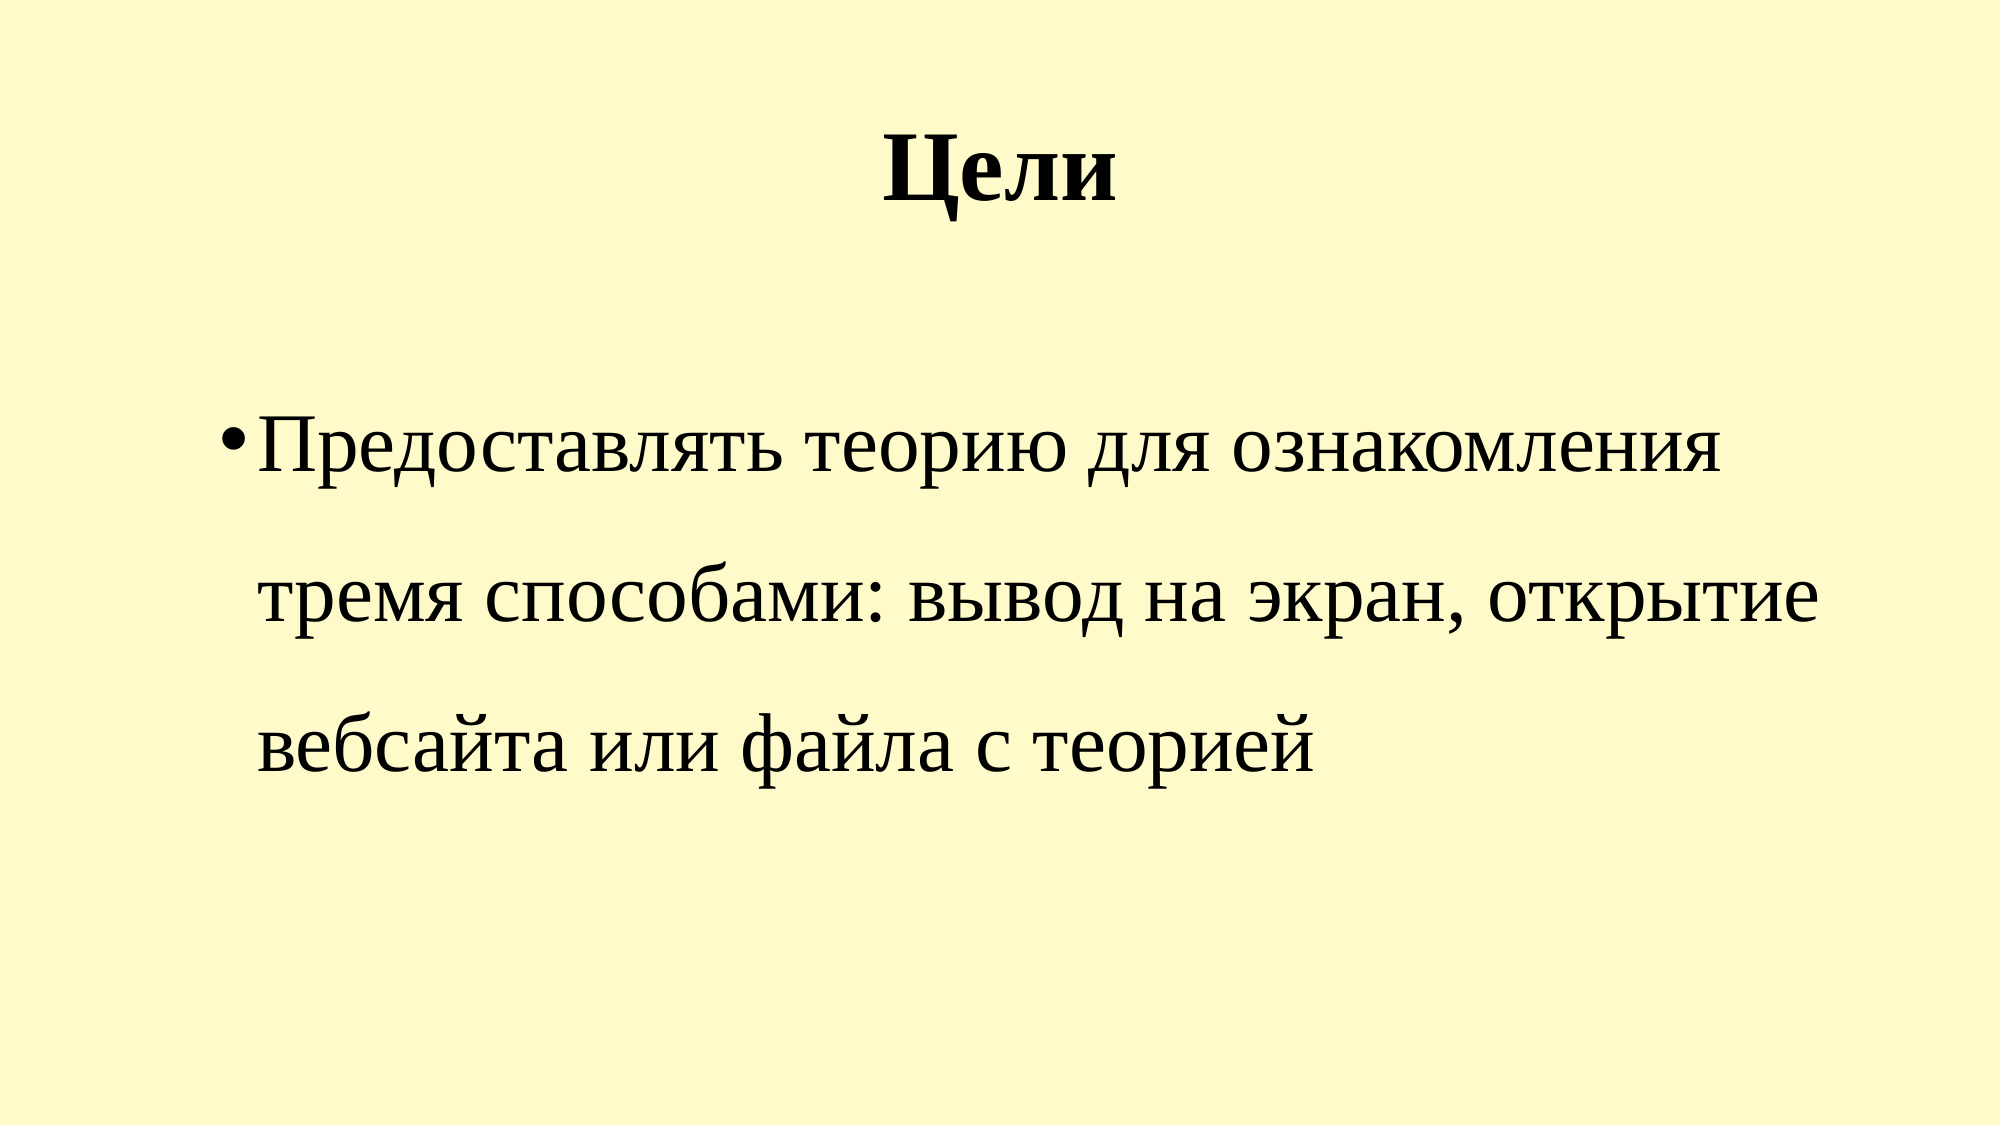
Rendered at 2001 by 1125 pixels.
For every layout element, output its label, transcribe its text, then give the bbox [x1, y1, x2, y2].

title Цели [137, 59, 1863, 278]
list Предоставлять теорию для ознакомления тремя способами: вывод на экран, открытие вебсайта или файла с теорией [204, 330, 1930, 1004]
